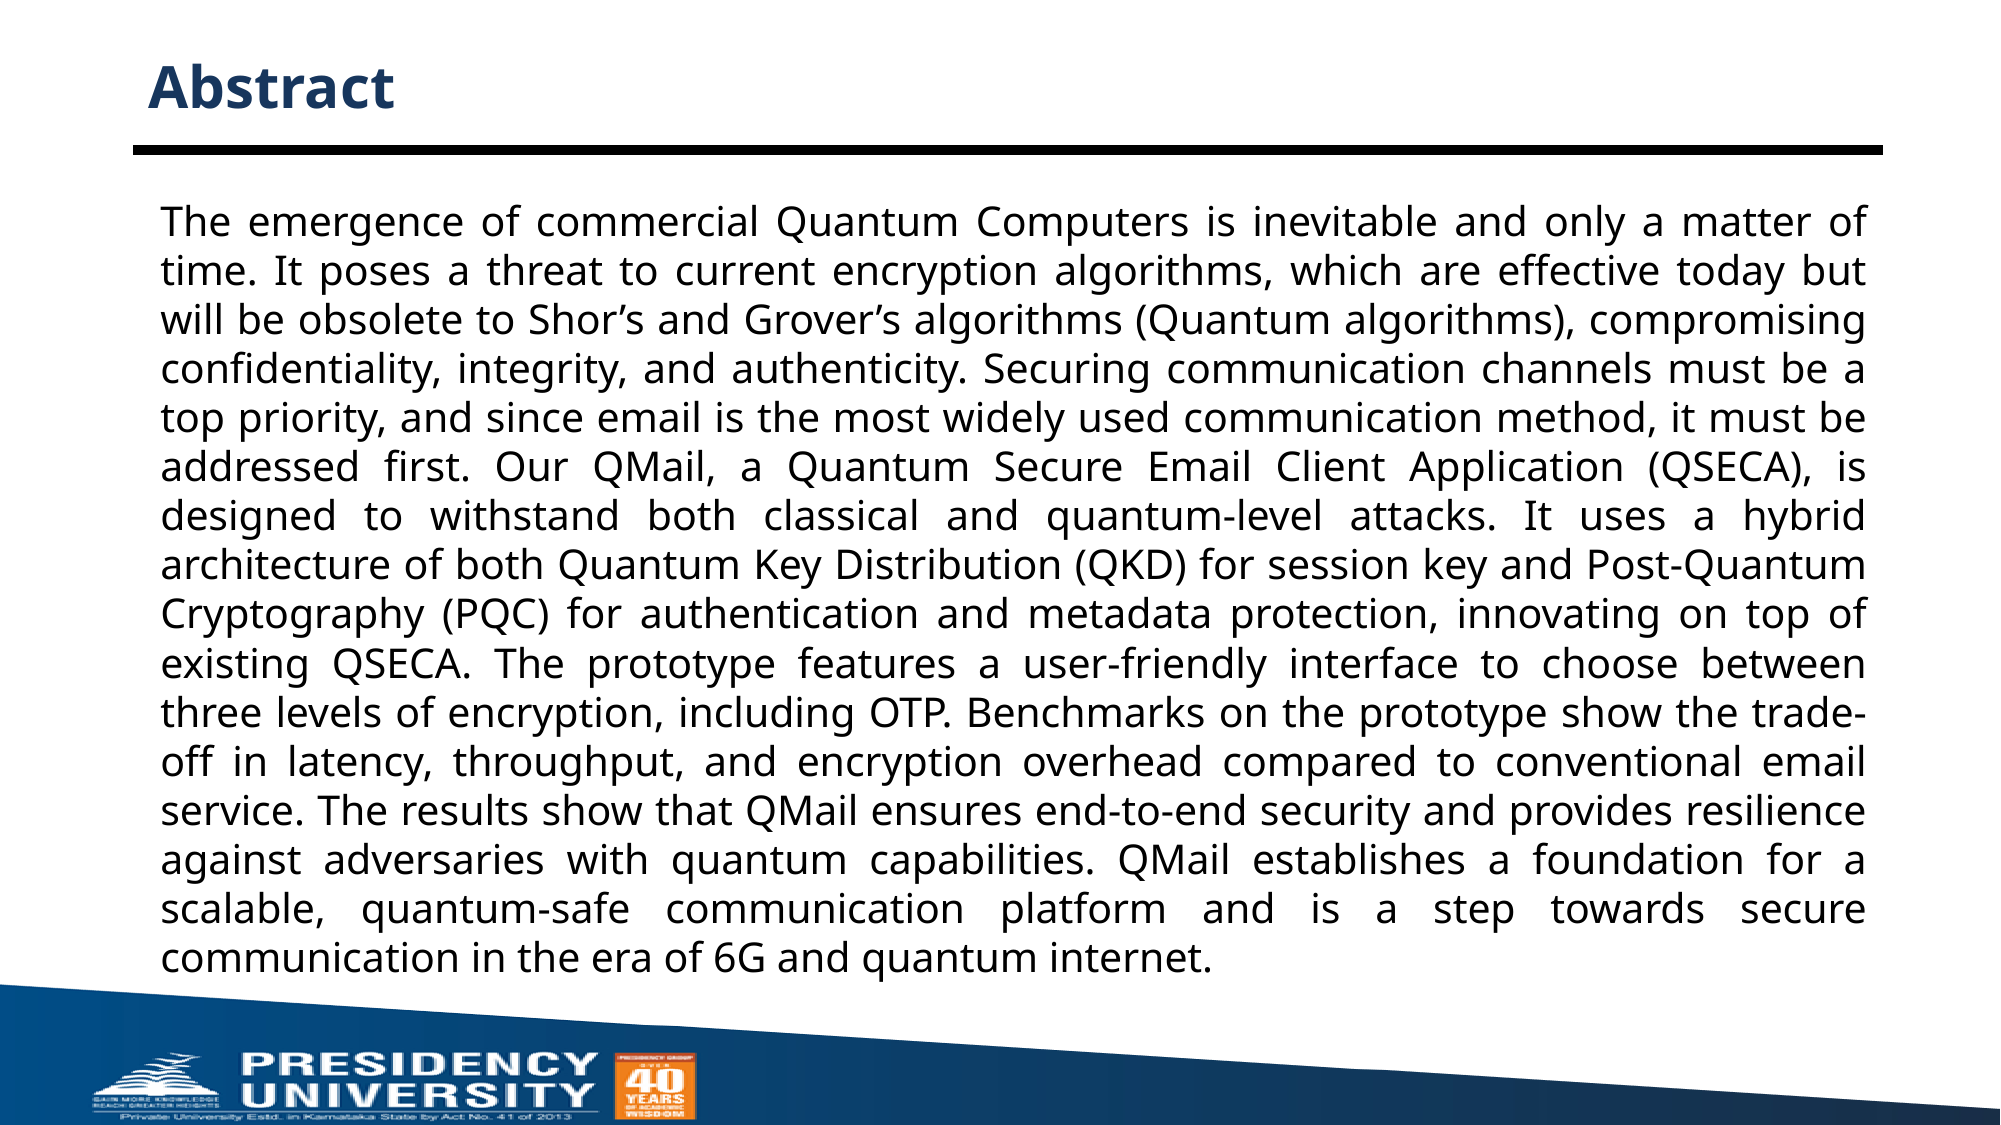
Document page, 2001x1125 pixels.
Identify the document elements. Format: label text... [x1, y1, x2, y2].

picture [0, 982, 2000, 1125]
list The emergence of commercial Quantum Computers is inevitable and only a matter of time. It poses a threat to current encryption algorithms, which are effective today but will be obsolete to Shor’s and Grover’s algorithms (Quantum algorithms), compromising confidentiality, integrity, and authenticity. Securing communication channels must be a top priority, and since email is the most widely used communication method, it must be addressed first. Our QMail, a Quantum Secure Email Client Application (QSECA), is designed to withstand both classical and quantum-level attacks. It uses a hybrid architecture of both Quantum Key Distribution (QKD) for session key and Post-Quantum Cryptography (PQC) for authentication and metadata protection, innovating on top of existing QSECA. The prototype features a user-friendly interface to choose between three levels of encryption, including OTP. Benchmarks on the prototype show the trade-off in latency, throughput, and encryption overhead compared to conventional email service. The results show that QMail ensures end-to-end security and provides resilience against adversaries with quantum capabilities. QMail establishes a foundation for a scalable, quantum-safe communication platform and is a step towards secure communication in the era of 6G and quantum internet. [133, 187, 1884, 1000]
title Abstract [133, 45, 1884, 125]
